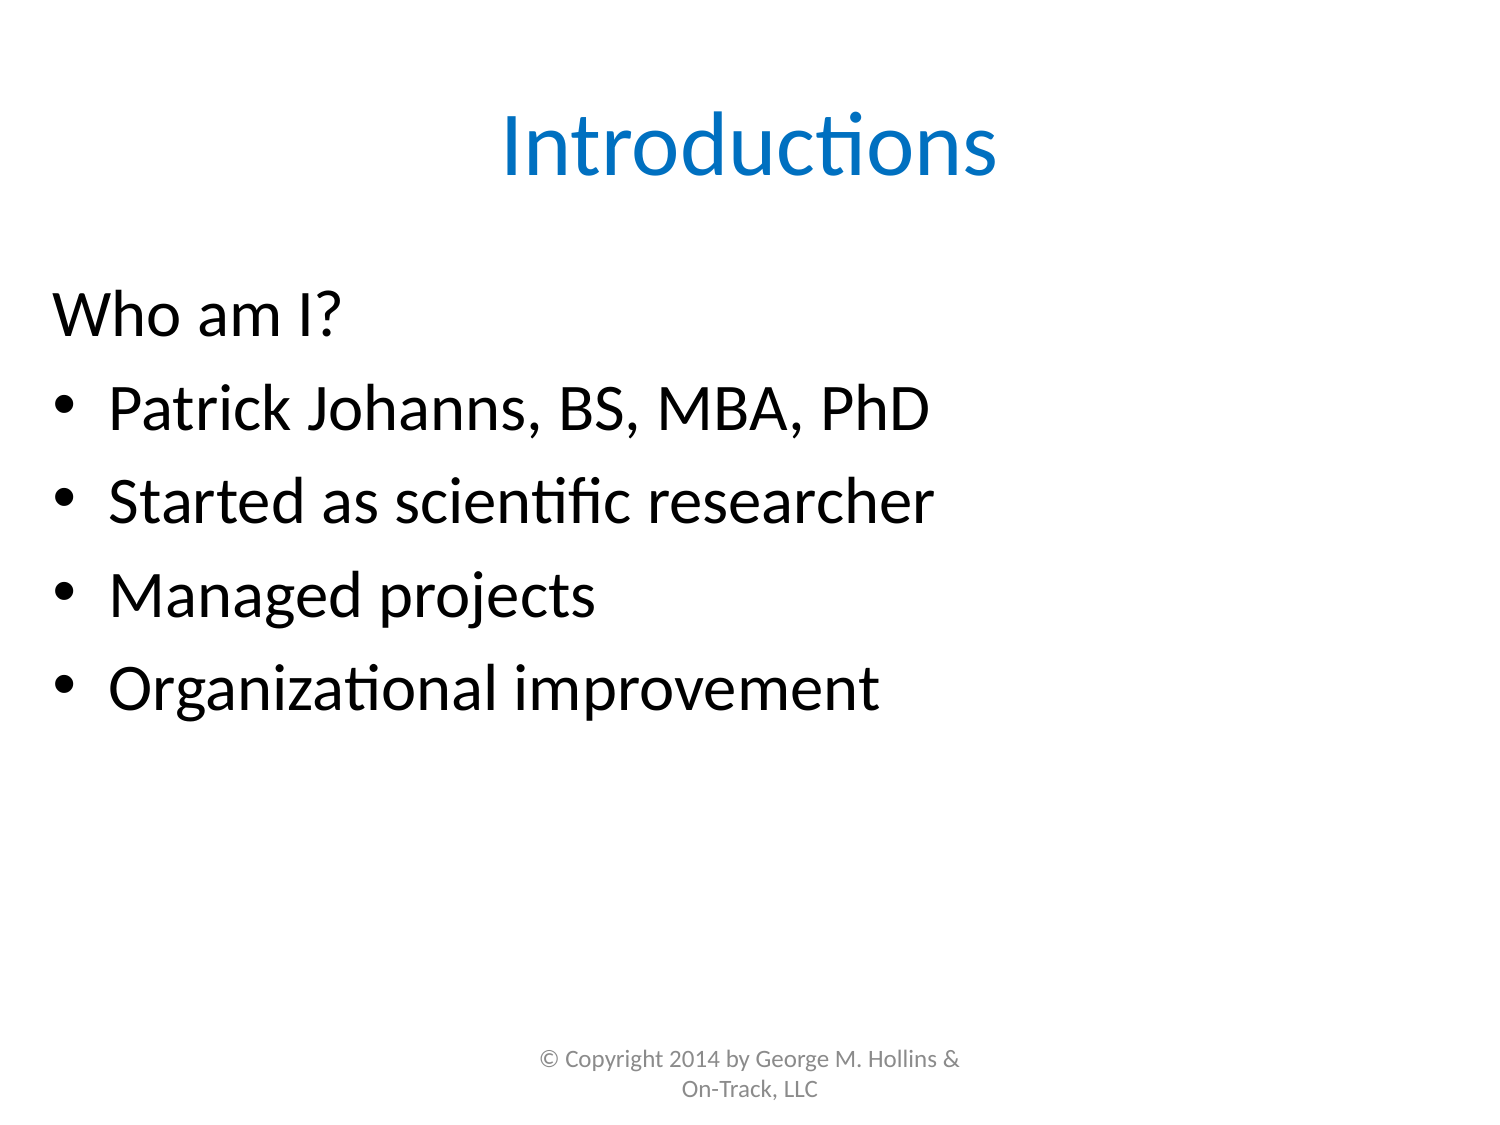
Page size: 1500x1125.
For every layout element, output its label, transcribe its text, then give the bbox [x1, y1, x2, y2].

title Introductions [75, 45, 1425, 233]
list Who am I? Patrick Johanns, BS, MBA, PhD Started as scientific researcher Managed projects Organizational improvement [37, 262, 1475, 1005]
footer © Copyright 2014 by George M. Hollins & On-Track, LLC [512, 1042, 988, 1103]
